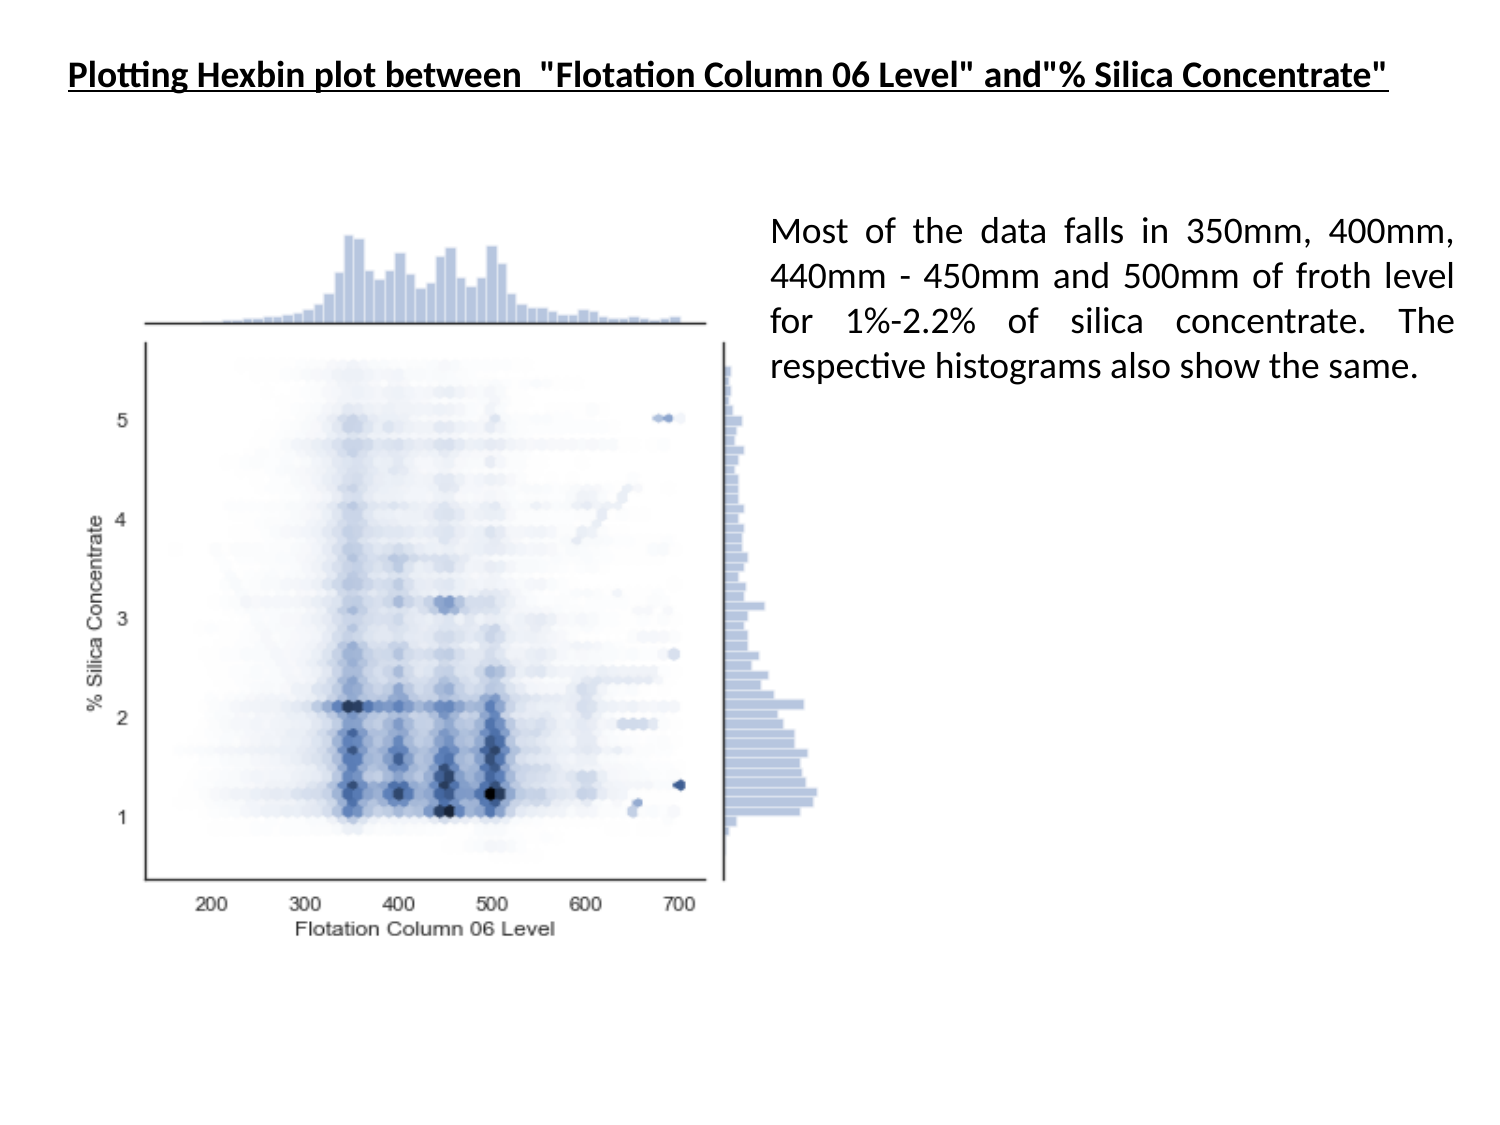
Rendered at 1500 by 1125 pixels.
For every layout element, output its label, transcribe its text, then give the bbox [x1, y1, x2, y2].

text_box Plotting Hexbin plot between "Flotation Column 06 Level" and"% Silica Concentrate" [53, 42, 1436, 103]
text_box Most of the data falls in 350mm, 400mm, 440mm - 450mm and 500mm of froth level for 1%-2.2% of silica concentrate. The respective histograms also show the same. [755, 198, 1471, 394]
picture [76, 207, 845, 952]
